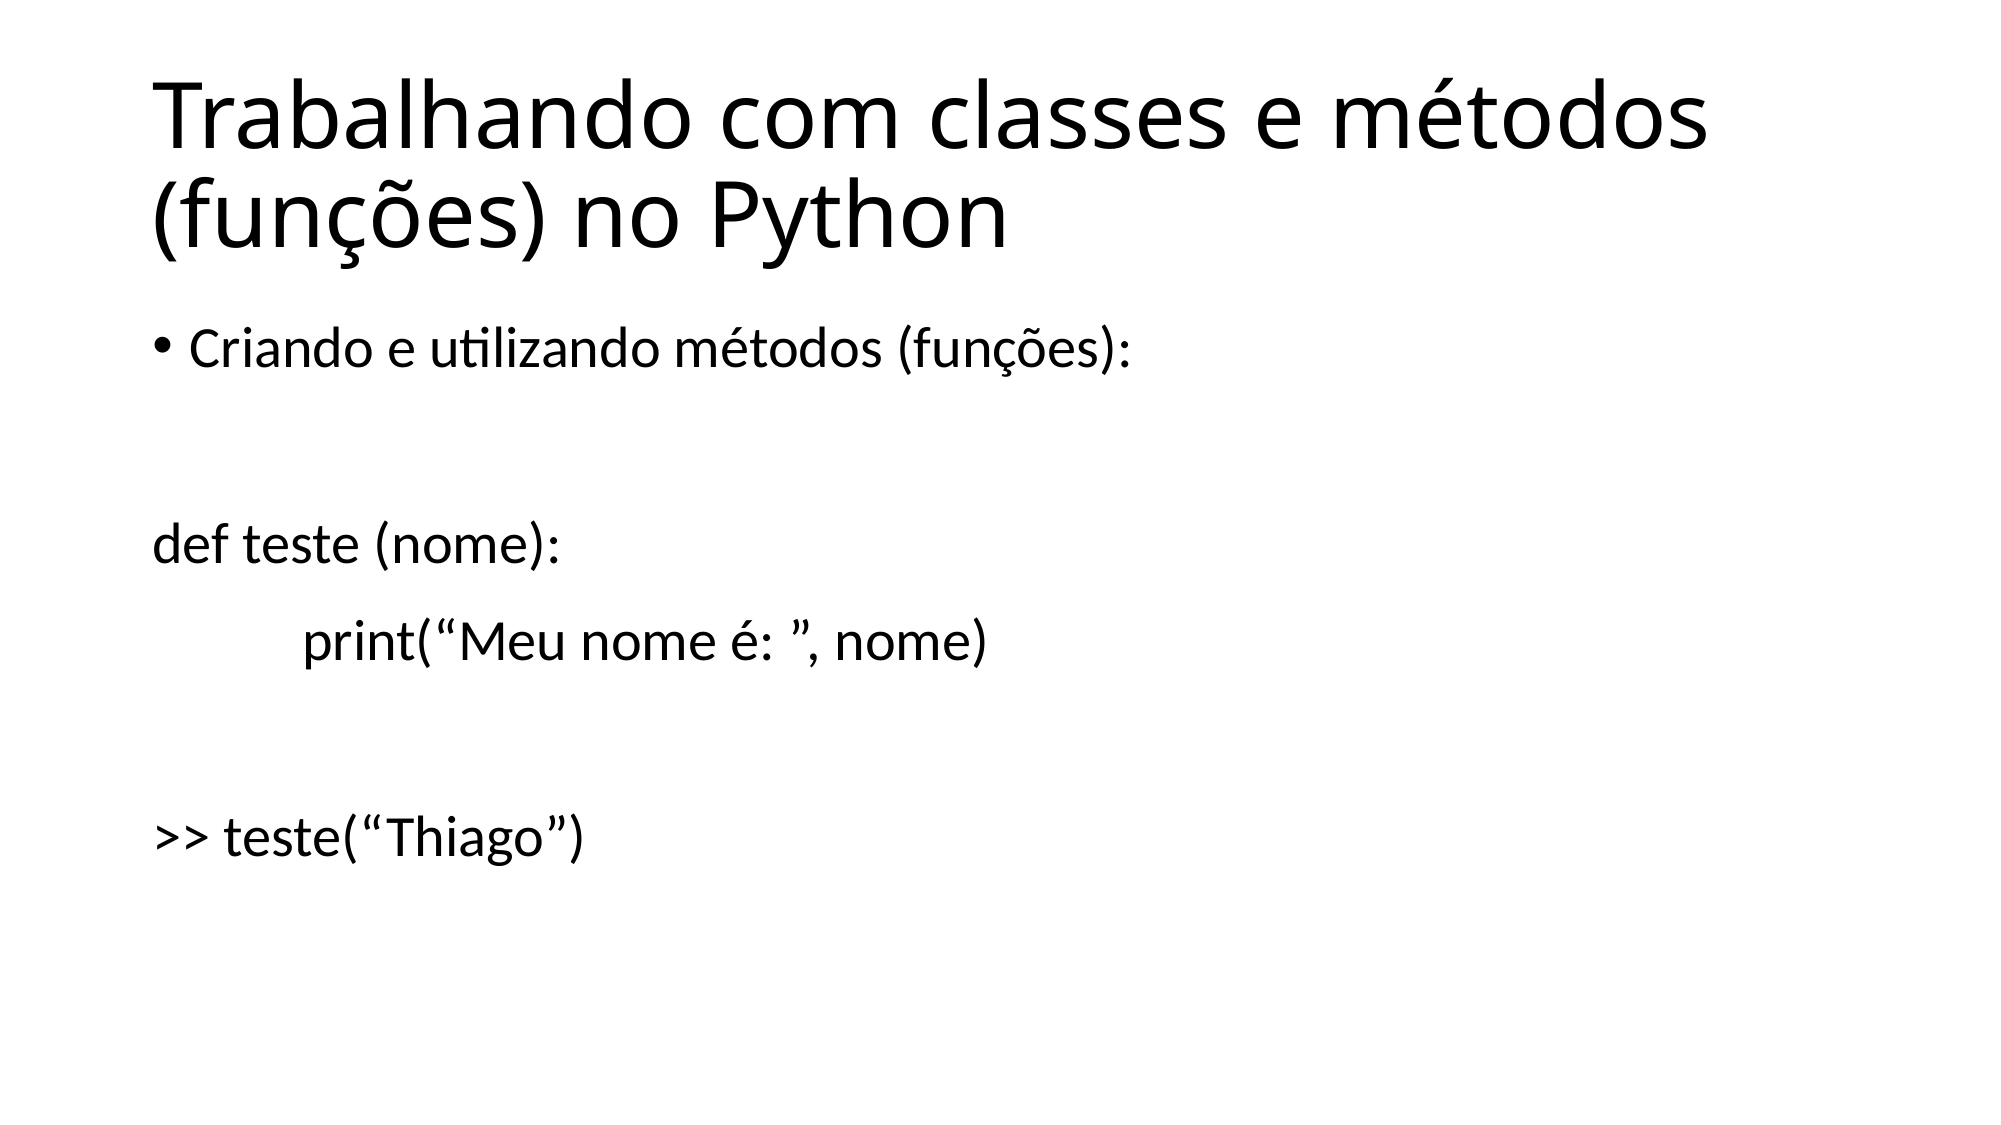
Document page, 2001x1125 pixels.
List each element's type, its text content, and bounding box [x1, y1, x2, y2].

list Criando e utilizando métodos (funções): def teste (nome): print(“Meu nome é: ”, nome) >> teste(“Thiago”) [137, 295, 1863, 1125]
title Trabalhando com classes e métodos (funções) no Python [137, 59, 1896, 278]
